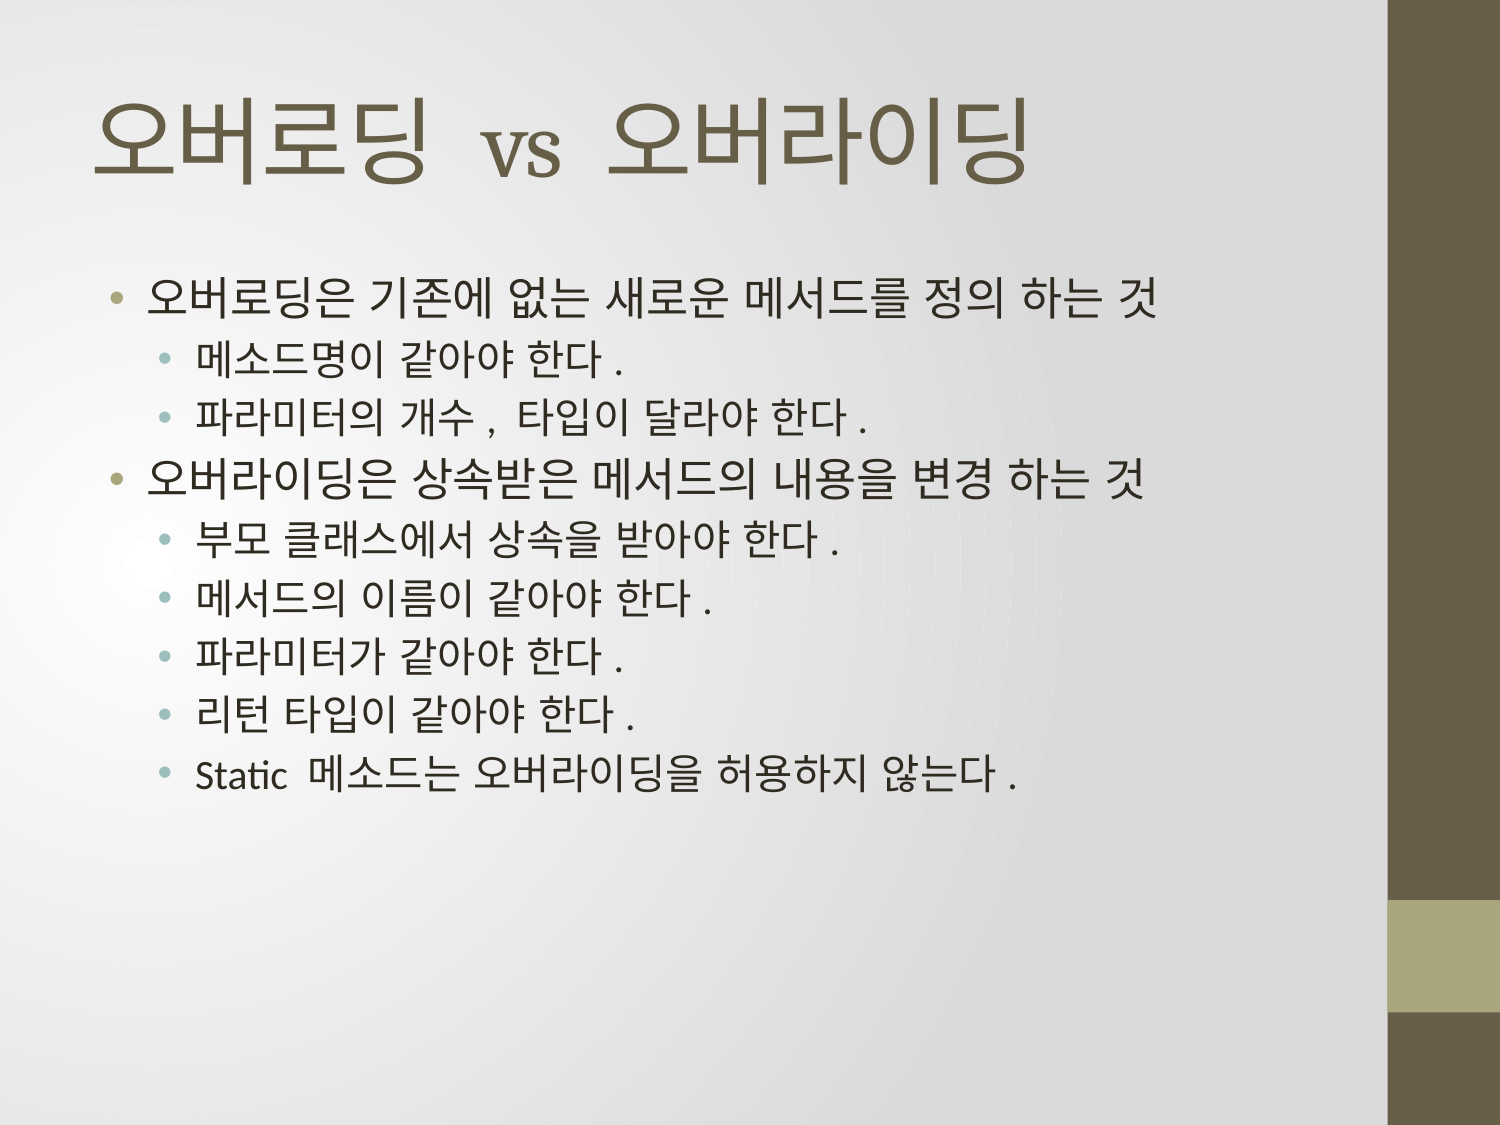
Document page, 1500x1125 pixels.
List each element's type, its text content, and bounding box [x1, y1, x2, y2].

list 오버로딩은 기존에 없는 새로운 메서드를 정의 하는 것 메소드명이 같아야 한다. 파라미터의 개수, 타입이 달라야 한다. 오버라이딩은 상속받은 메서드의 내용을 변경 하는 것 부모 클래스에서 상속을 받아야 한다. 메서드의 이름이 같아야 한다. 파라미터가 같아야 한다. 리턴 타입이 같아야 한다. Static 메소드는 오버라이딩을 허용하지 않는다. [75, 262, 1325, 1050]
title 오버로딩 vs 오버라이딩 [75, 45, 1325, 233]
